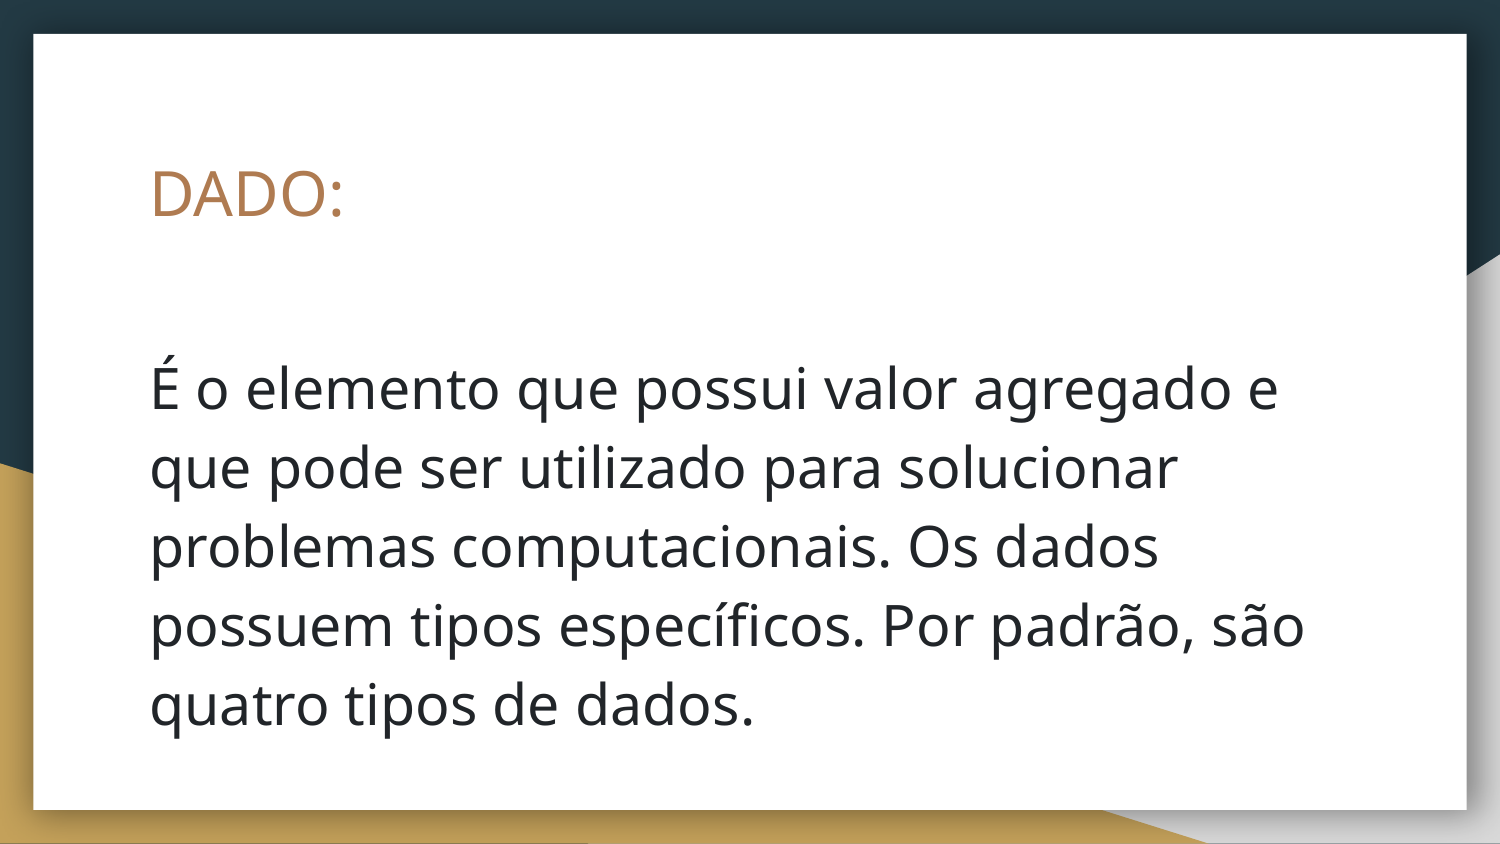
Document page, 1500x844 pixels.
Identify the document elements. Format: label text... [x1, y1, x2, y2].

title DADO: [134, 138, 1366, 296]
list É o elemento que possui valor agregado e que pode ser utilizado para solucionar problemas computacionais. Os dados possuem tipos específicos. Por padrão, são quatro tipos de dados. [134, 326, 1366, 729]
